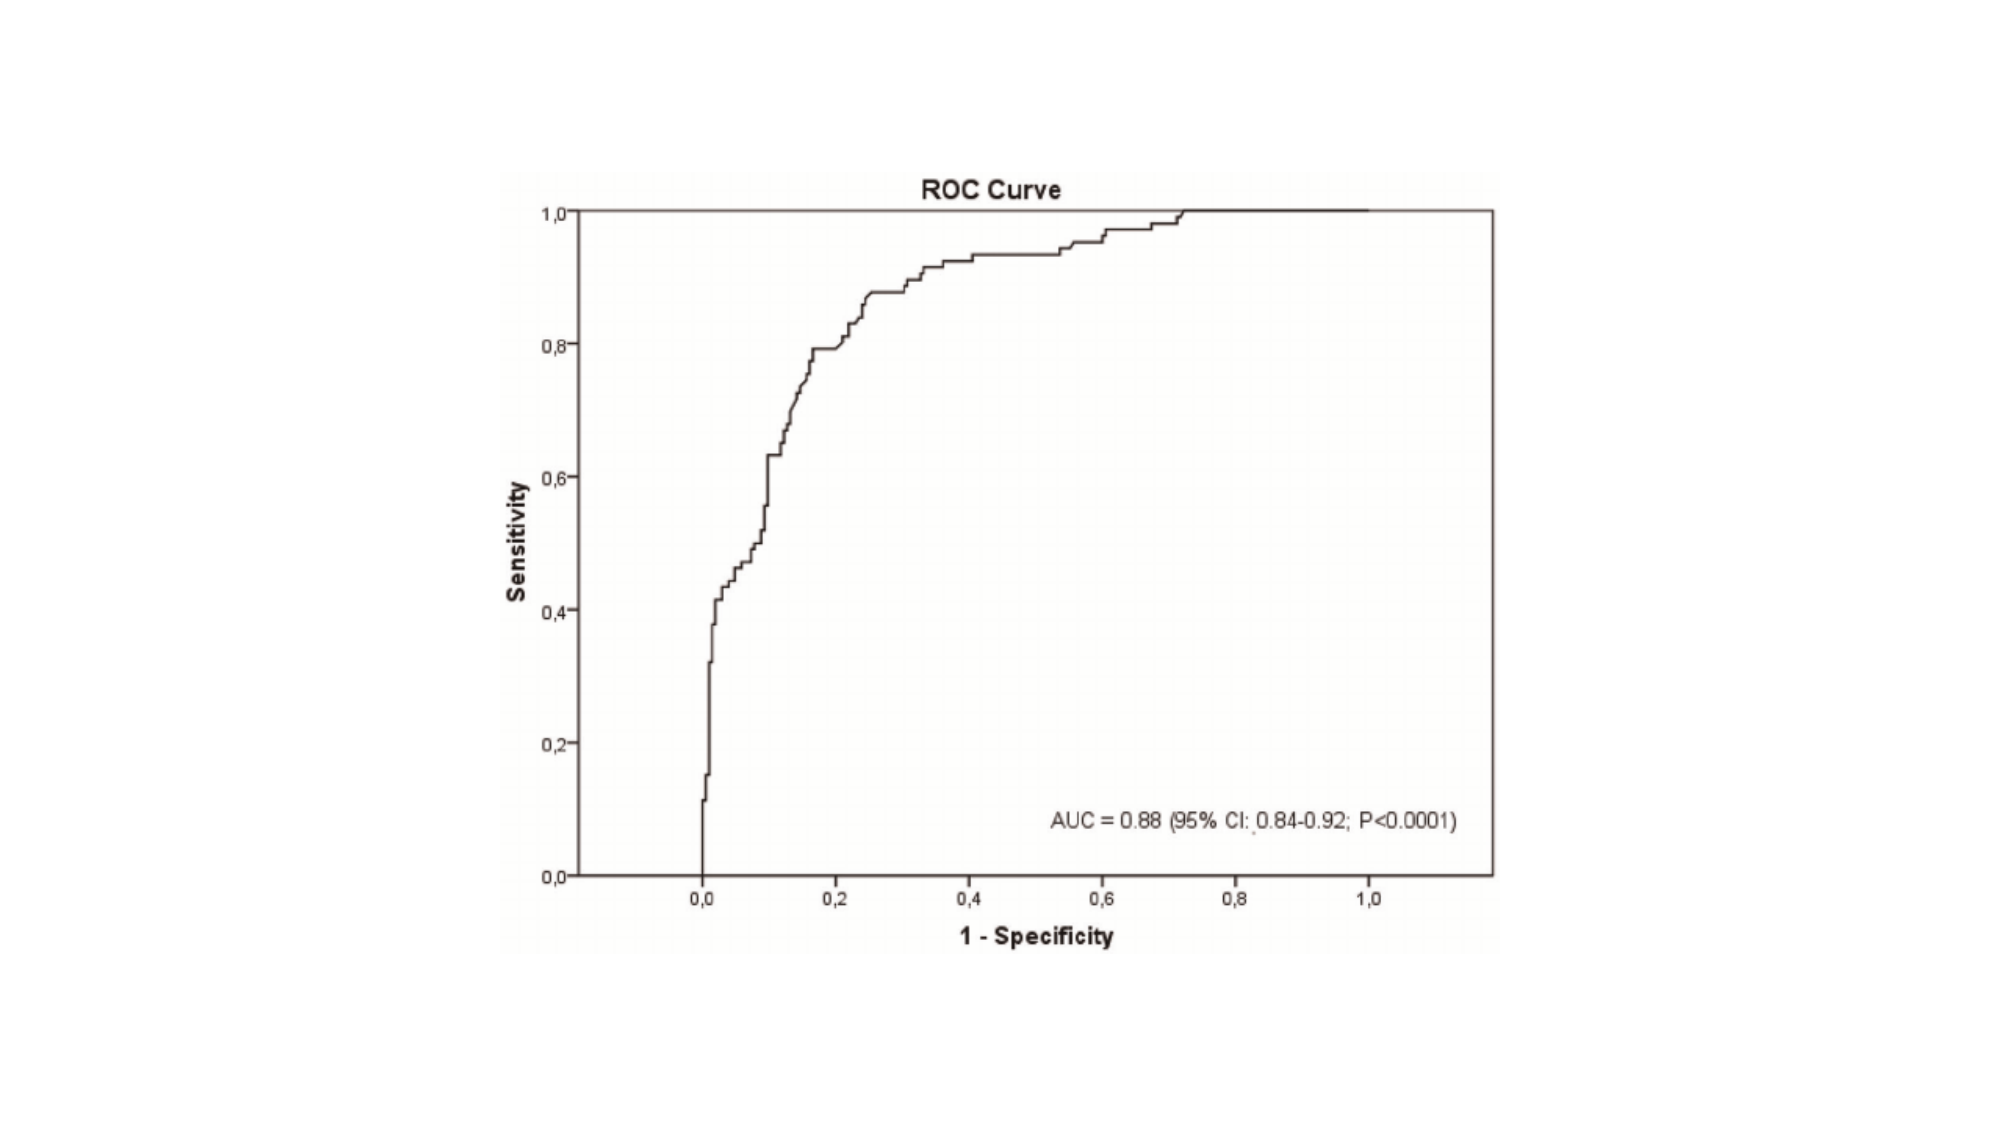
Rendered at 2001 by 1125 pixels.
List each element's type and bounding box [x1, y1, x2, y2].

picture [500, 170, 1500, 954]
